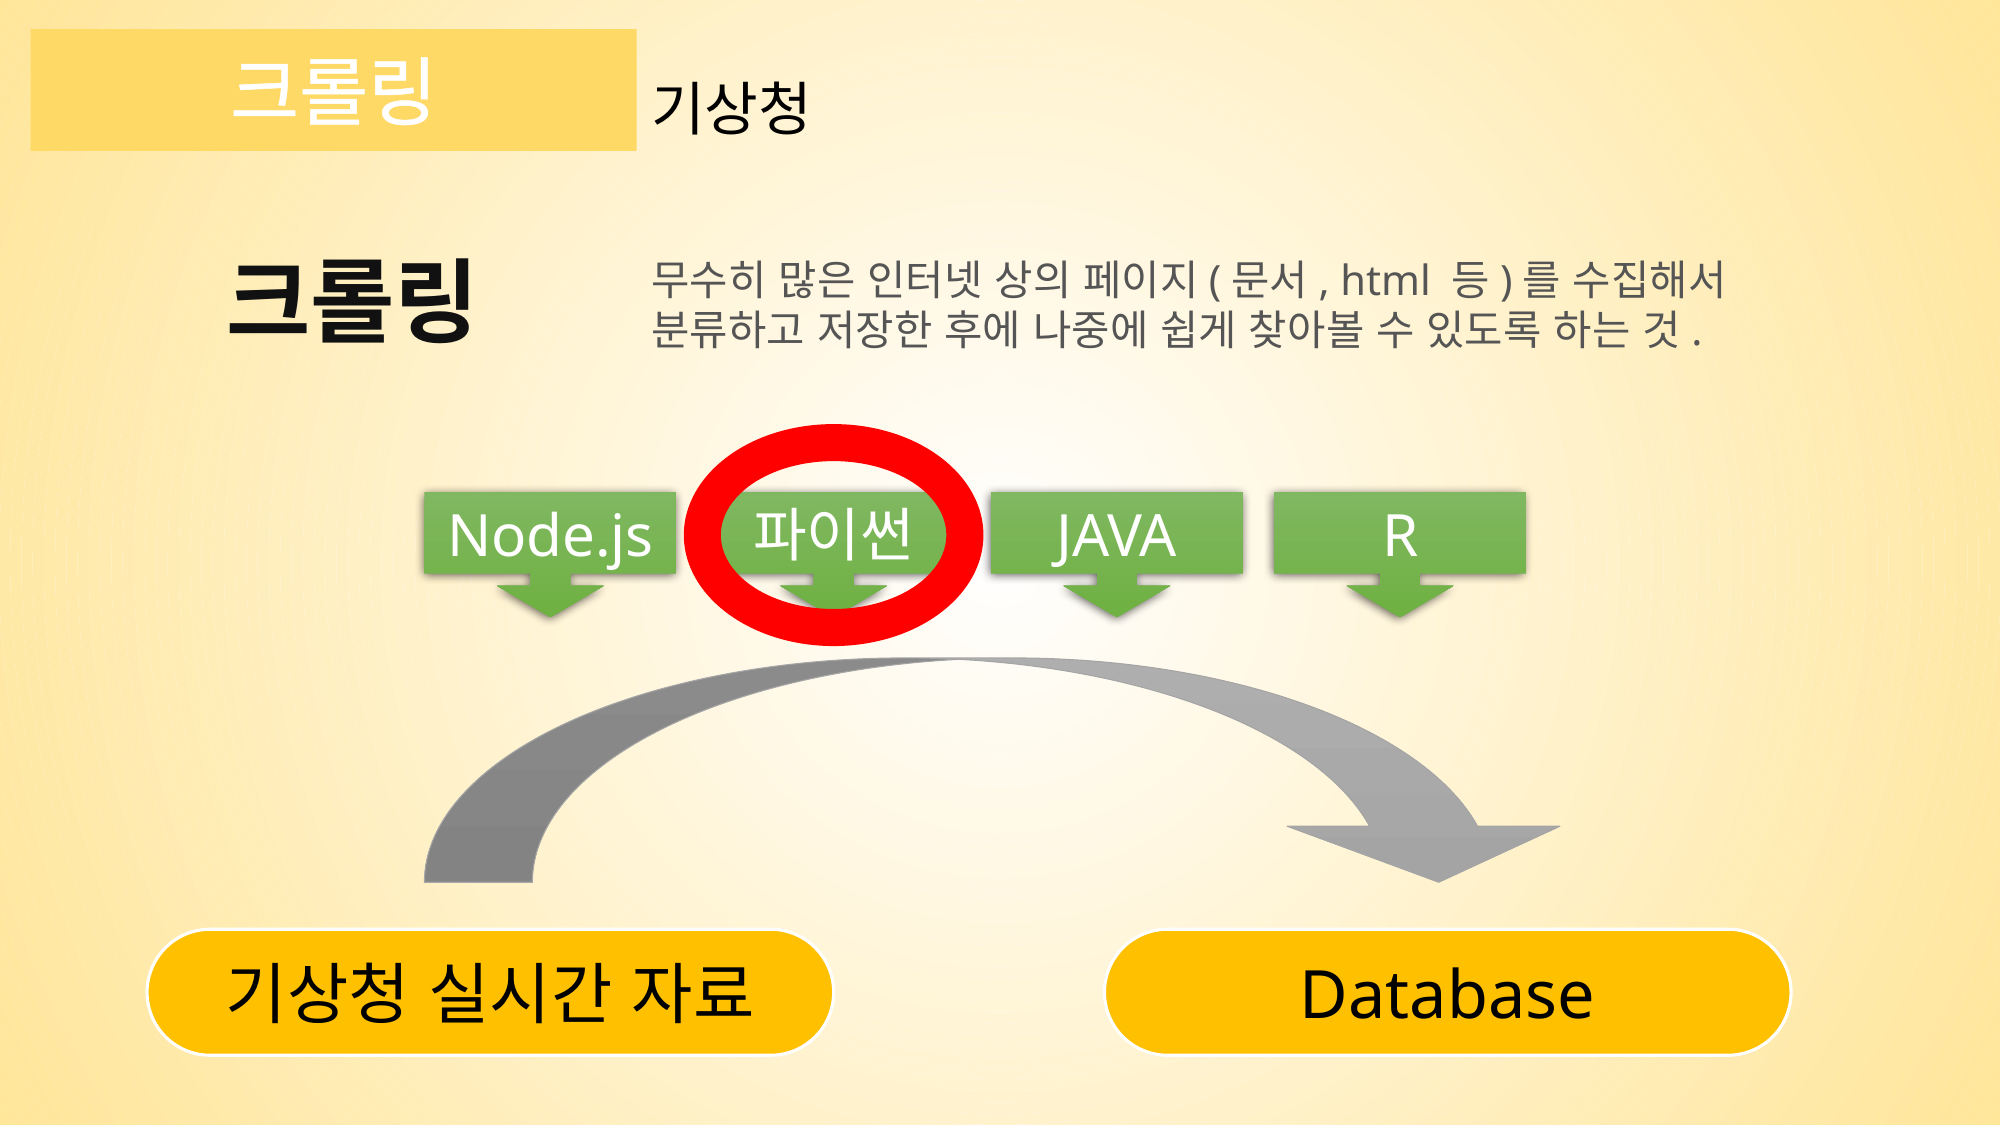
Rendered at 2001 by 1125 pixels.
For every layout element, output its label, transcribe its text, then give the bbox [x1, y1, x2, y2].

text_box 크롤링 [101, 236, 605, 362]
text_box 기상청 실시간 자료 [145, 927, 836, 1057]
text_box [423, 657, 1561, 883]
text_box [30, 28, 638, 152]
text_box 무수히 많은 인터넷 상의 페이지(문서, html 등)를 수집해서 분류하고 저장한 후에 나중에 쉽게 찾아볼 수 있도록 하는 것. [636, 246, 1849, 362]
text_box 크롤링 [63, 36, 605, 142]
text_box JAVA [990, 491, 1243, 618]
text_box 기상청 [636, 64, 1157, 150]
text_box 파이썬 [722, 491, 945, 607]
text_box Node.js [424, 491, 677, 618]
text_box Database [1102, 927, 1793, 1057]
text_box [682, 423, 985, 648]
text_box R [1274, 491, 1527, 618]
